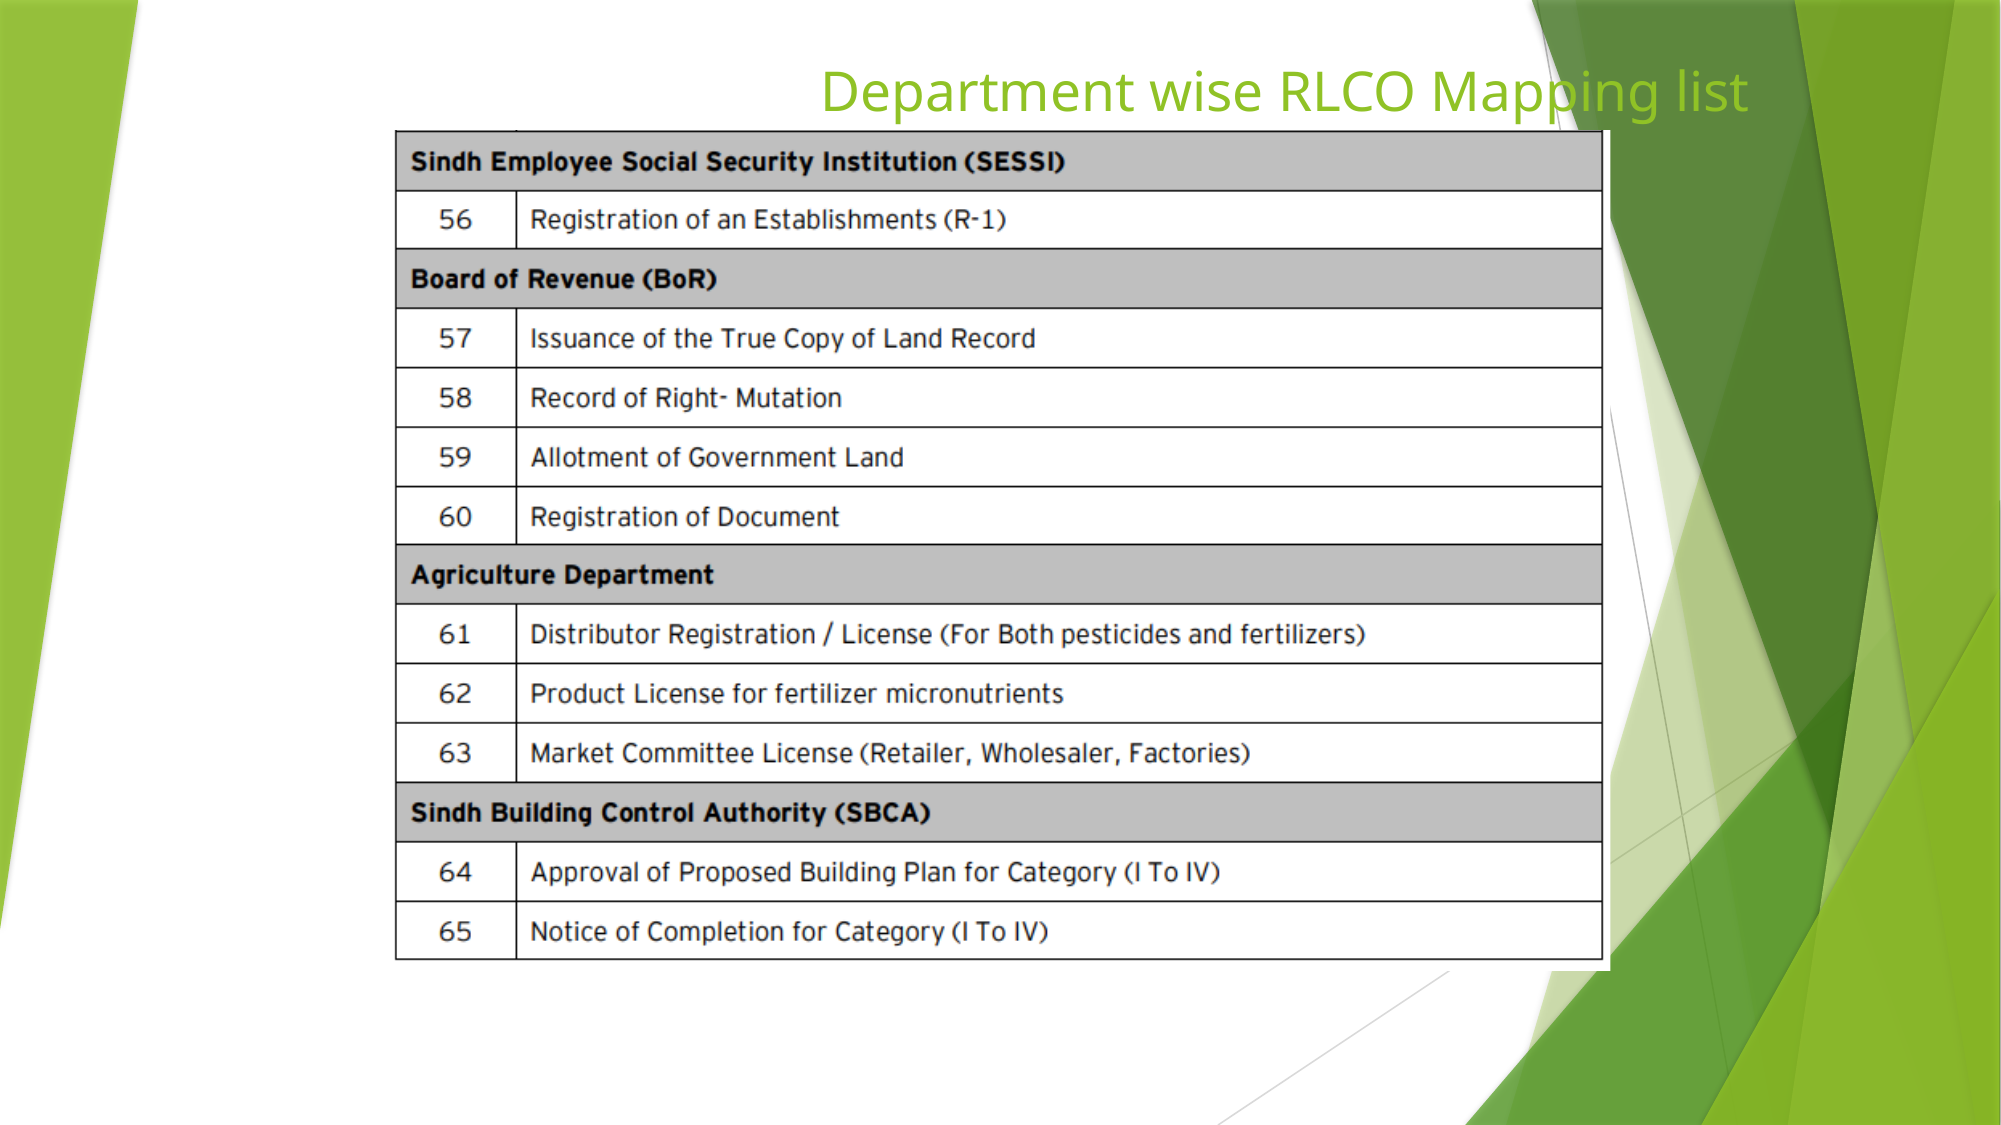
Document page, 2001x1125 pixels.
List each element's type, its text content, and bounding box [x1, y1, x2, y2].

picture [388, 129, 1611, 971]
text_box [76, 123, 1924, 207]
title Department wise RLCO Mapping list [265, 47, 1766, 123]
